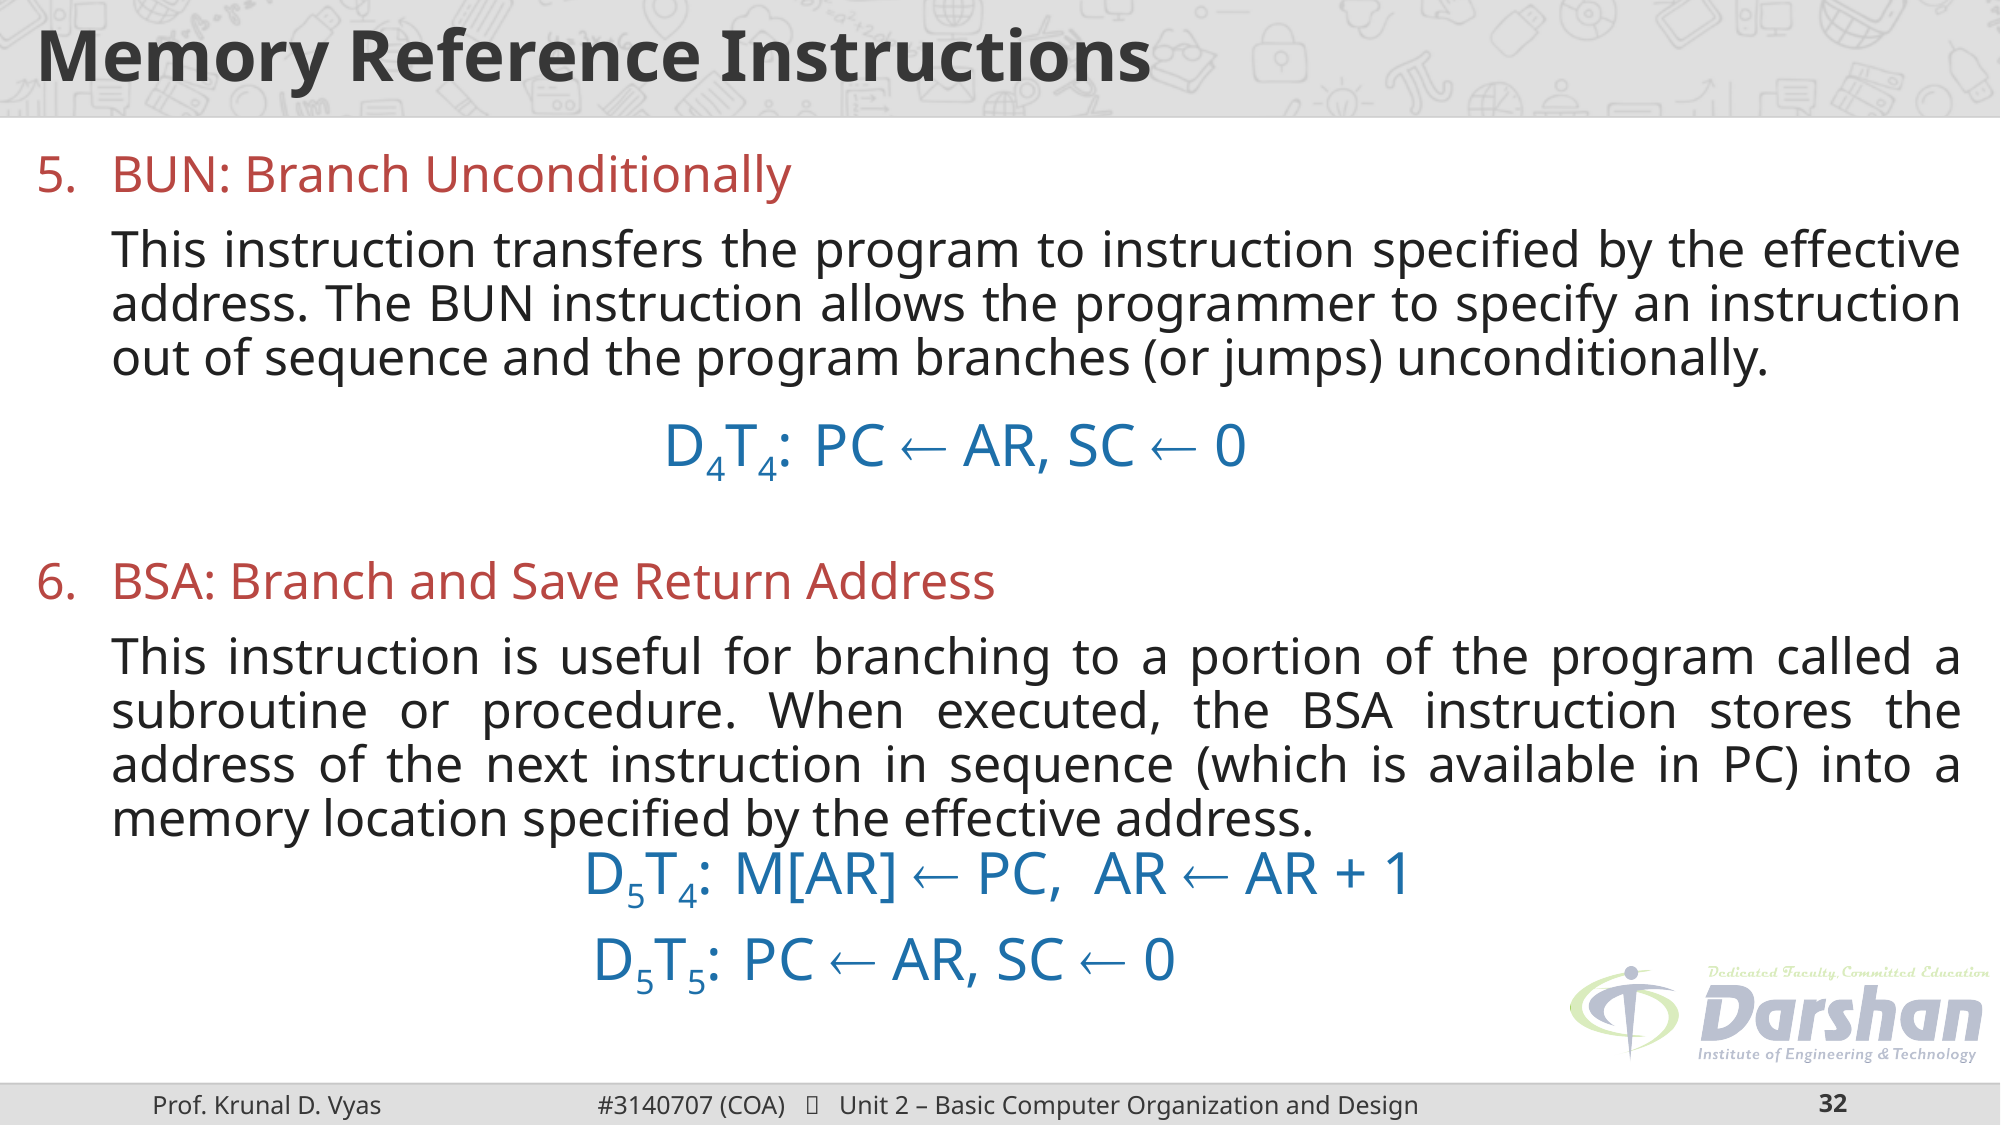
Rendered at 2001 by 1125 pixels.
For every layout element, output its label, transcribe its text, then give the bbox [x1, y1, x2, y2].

text_box D4T4: PC  AR, SC  0 [648, 400, 1263, 496]
title Instruction Cycle [1570, 966, 1990, 1063]
text_box D5T5: PC  AR, SC  0 [578, 914, 1192, 1009]
list BUN: Branch Unconditionally This instruction transfers the program to instruction specified by the effective address. The BUN instruction allows the programmer to specify an instruction out of sequence and the program branches (or jumps) unconditionally. BSA: Branch and Save Return Address This instruction is useful for branching to a portion of the program called a subroutine or procedure. When executed, the BSA instruction stores the address of the next instruction in sequence (which is available in PC) into a memory location specified by the effective address. [21, 141, 1979, 1059]
title Memory Reference Instructions [0, 0, 2000, 117]
text_box D5T4: M[AR]  PC, AR  AR + 1 [569, 828, 1431, 923]
